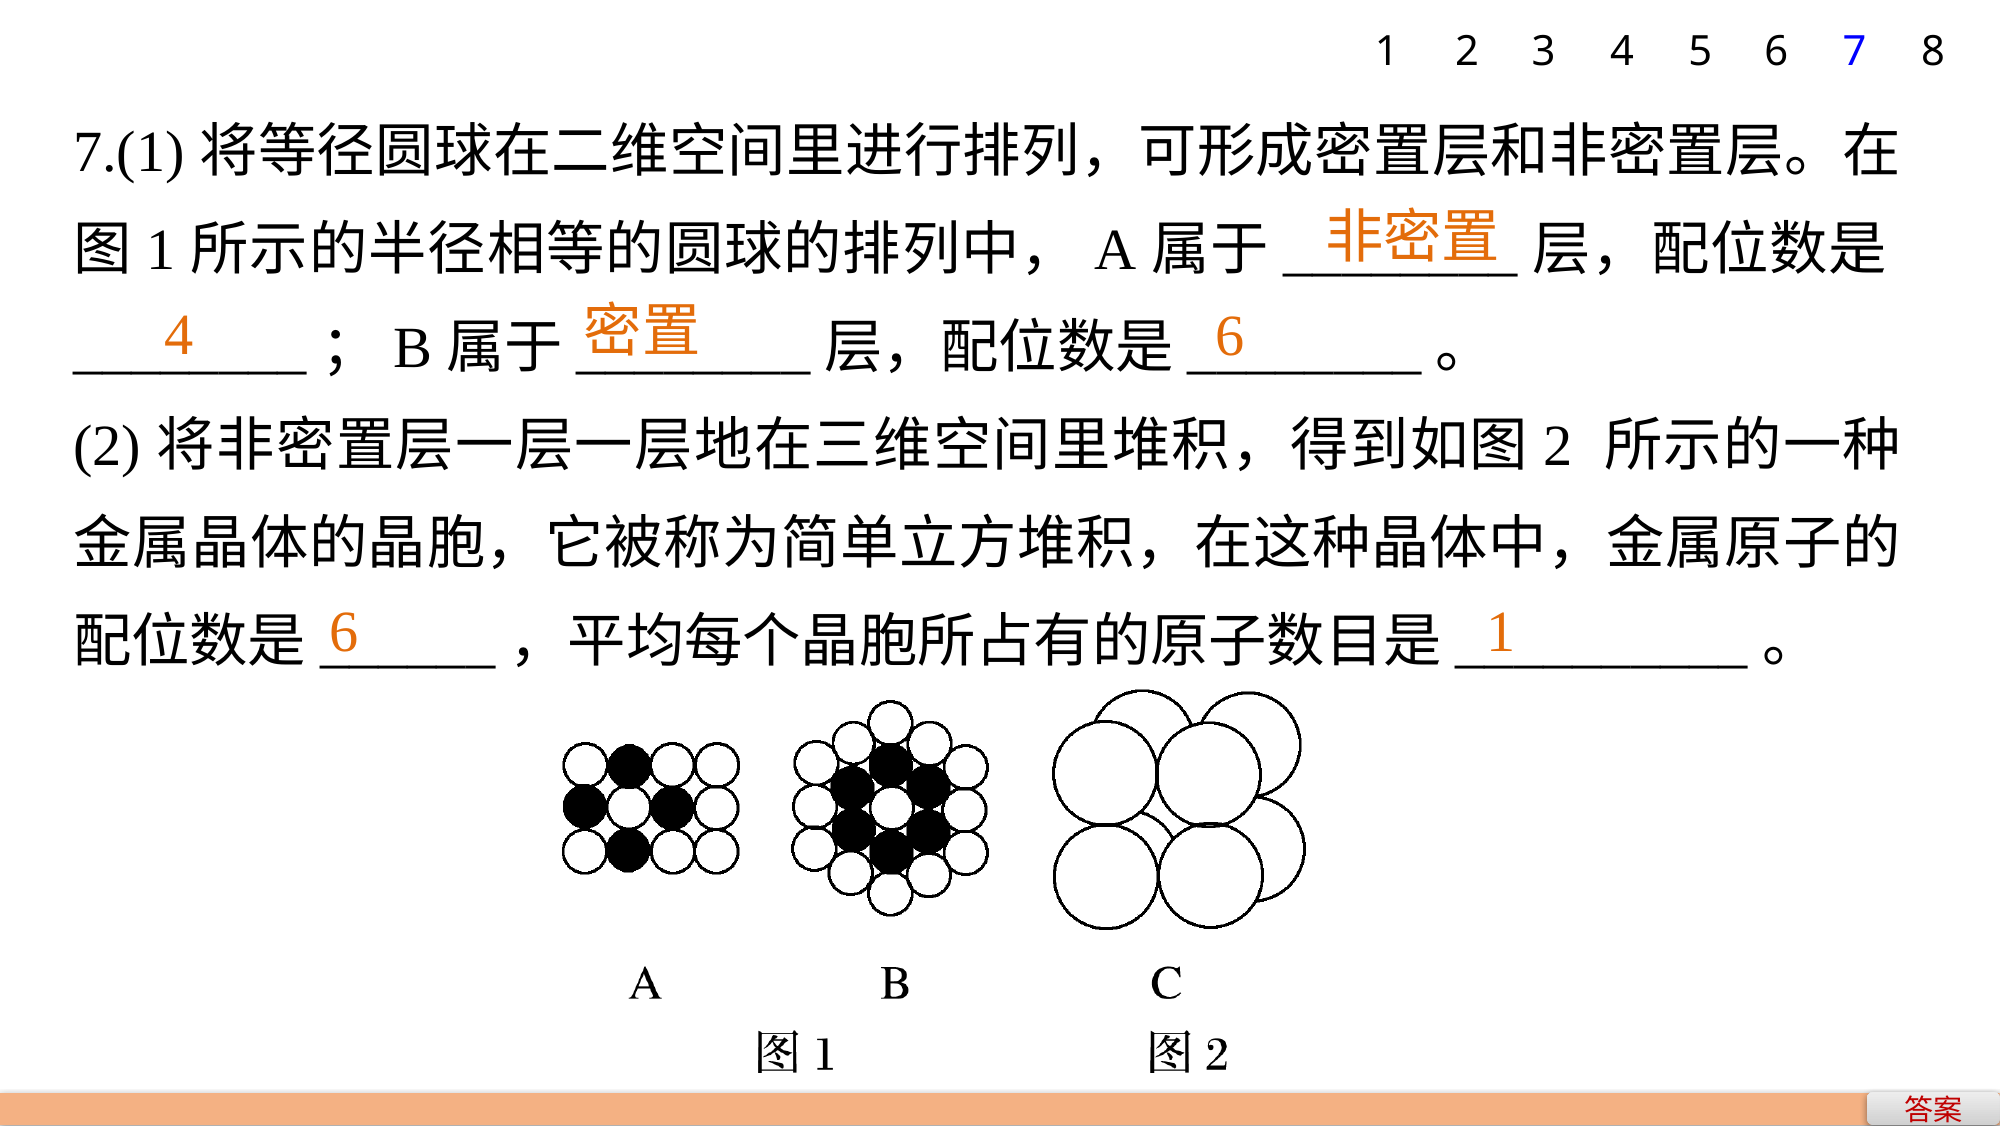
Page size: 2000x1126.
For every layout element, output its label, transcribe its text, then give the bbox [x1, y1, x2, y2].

text_box 6 [1200, 289, 1260, 375]
text_box 非密置 [1310, 191, 1516, 277]
text_box 4 [149, 288, 209, 374]
text_box 6 [1747, 1, 1805, 96]
text_box 密置 [569, 286, 716, 371]
text_box 7.(1)将等径圆球在二维空间里进行排列，可形成密置层和非密置层。在图1所示的半径相等的圆球的排列中，A属于________层，配位数是________；B属于________层，配位数是________。 (2)将非密置层一层一层地在三维空间里堆积，得到如图2 所示的一种金属晶体的晶胞，它被称为简单立方堆积，在这种晶体中，金属原子的配位数是______，平均每个晶胞所占有的原子数目是__________。 [53, 75, 1922, 684]
text_box 3 [1515, 1, 1573, 96]
text_box 2 [1436, 1, 1498, 96]
text_box 答案 [1866, 1091, 2000, 1126]
text_box 1 [1472, 586, 1531, 671]
text_box [0, 1092, 1866, 1126]
text_box 7 [1822, 1, 1888, 96]
picture [550, 677, 1325, 1086]
text_box 4 [1589, 1, 1655, 96]
text_box 6 [314, 586, 374, 671]
text_box 1 [1354, 1, 1420, 96]
text_box 5 [1667, 1, 1733, 96]
text_box 8 [1900, 1, 1966, 96]
